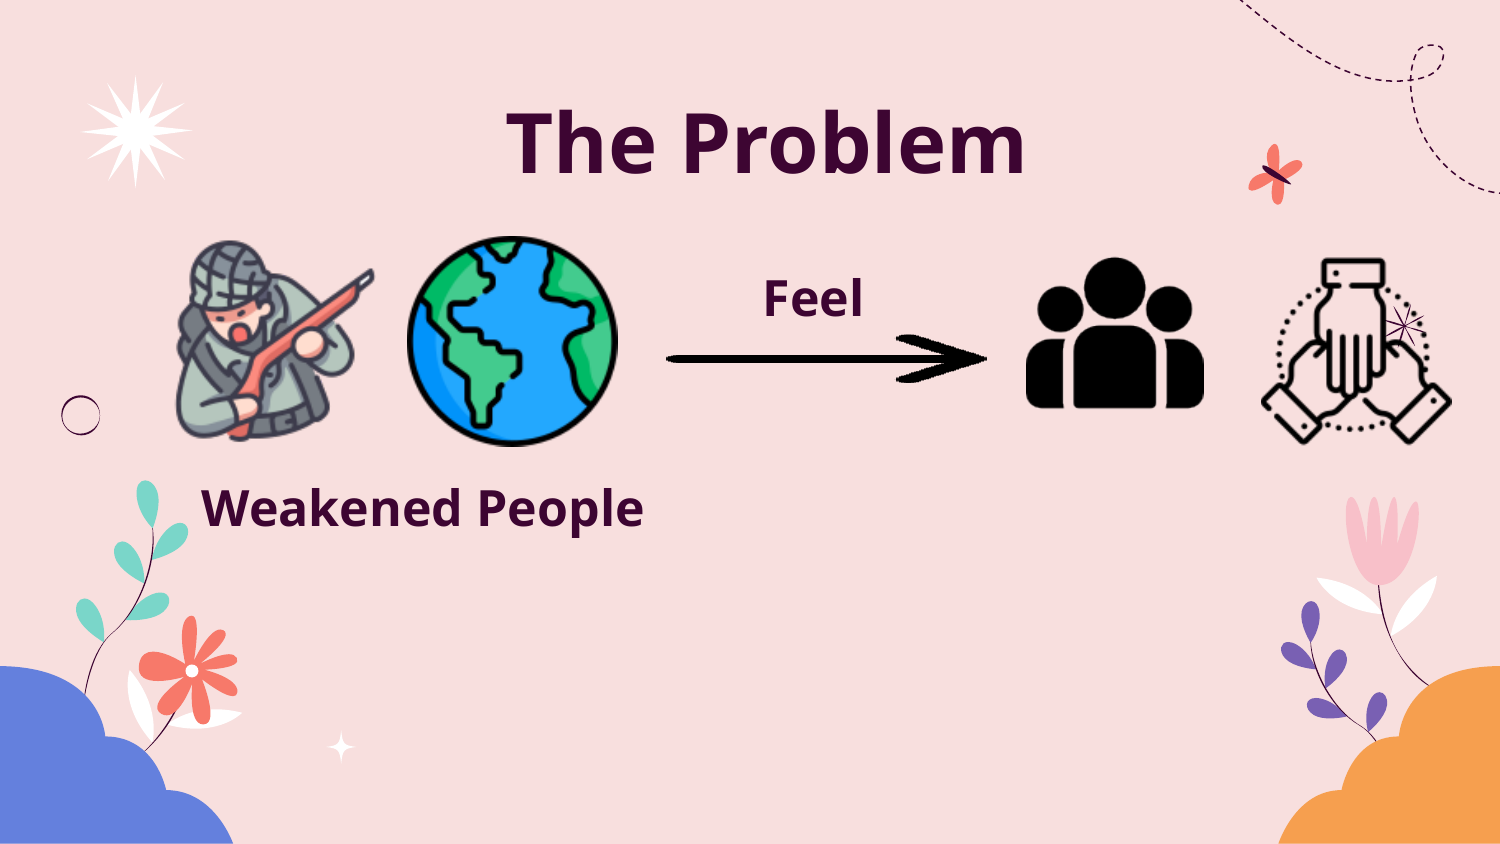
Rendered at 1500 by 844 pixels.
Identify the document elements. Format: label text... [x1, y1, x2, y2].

text_box The Problem [490, 59, 1132, 162]
picture [170, 236, 381, 447]
picture [666, 308, 987, 409]
picture [406, 236, 618, 447]
text_box Feel [747, 242, 1233, 345]
picture [1261, 256, 1452, 447]
picture [1026, 244, 1204, 422]
text_box Weakened People [186, 452, 671, 555]
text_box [1247, 143, 1309, 205]
